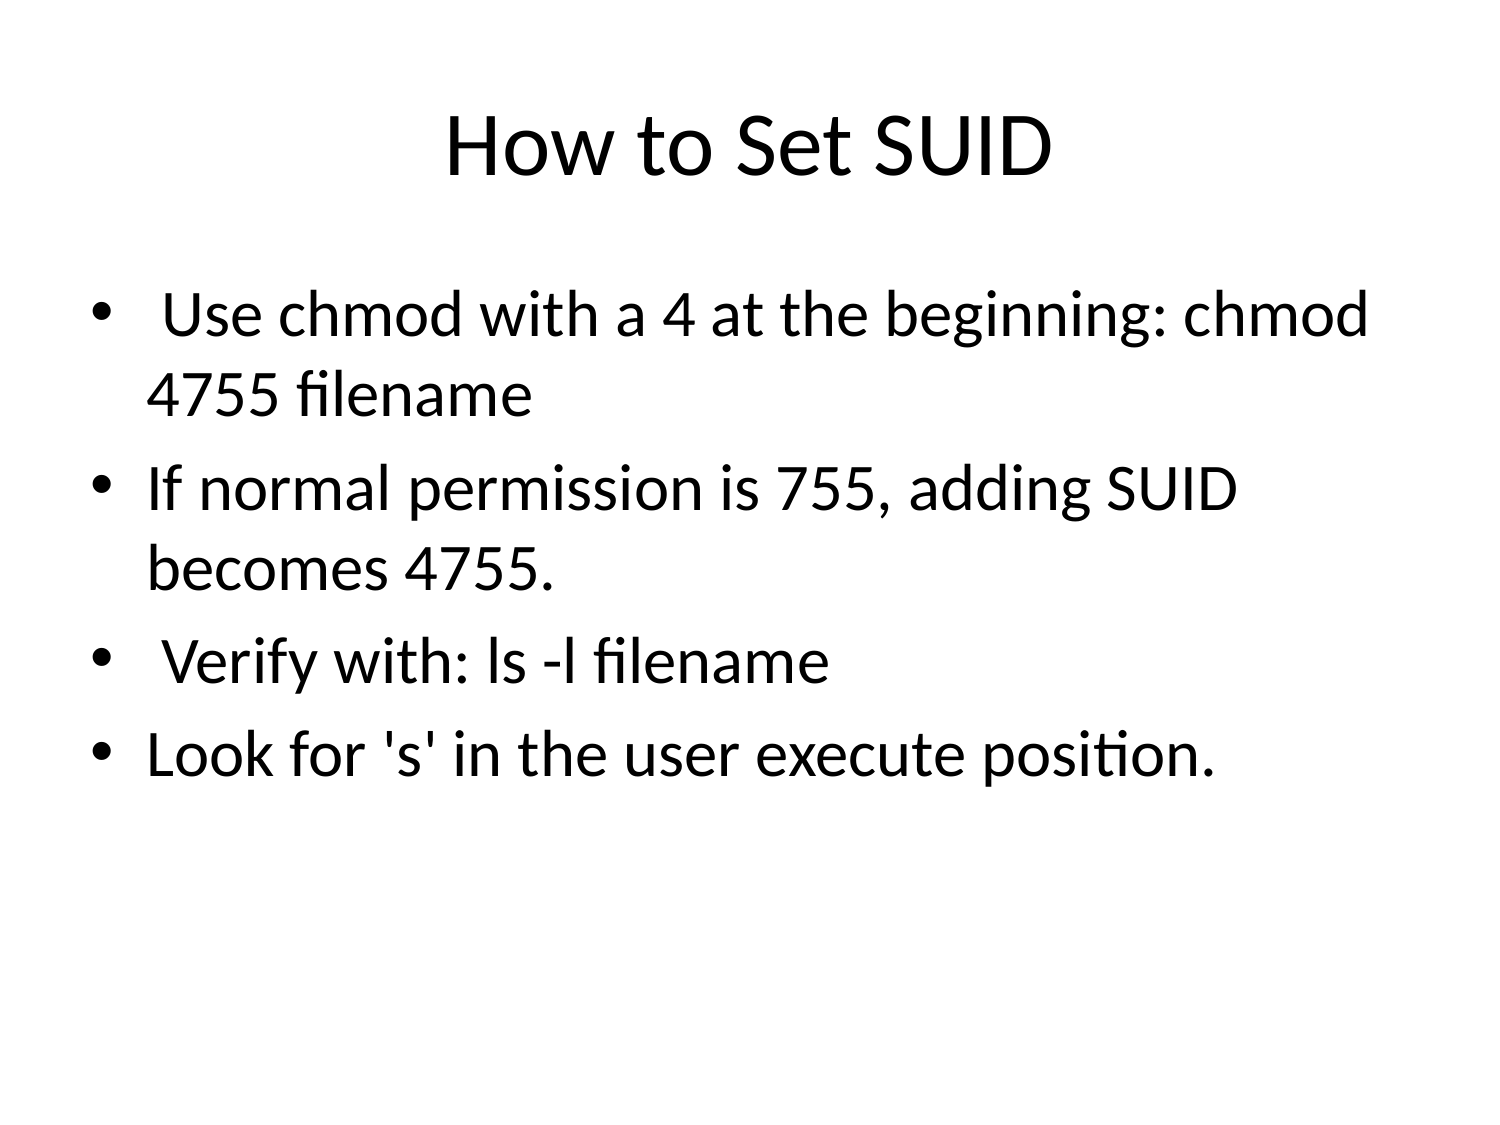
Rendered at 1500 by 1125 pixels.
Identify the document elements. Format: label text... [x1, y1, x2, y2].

title How to Set SUID [75, 45, 1425, 233]
list Use chmod with a 4 at the beginning: chmod 4755 filename If normal permission is 755, adding SUID becomes 4755. Verify with: ls -l filename Look for 's' in the user execute position. [75, 262, 1425, 1005]
